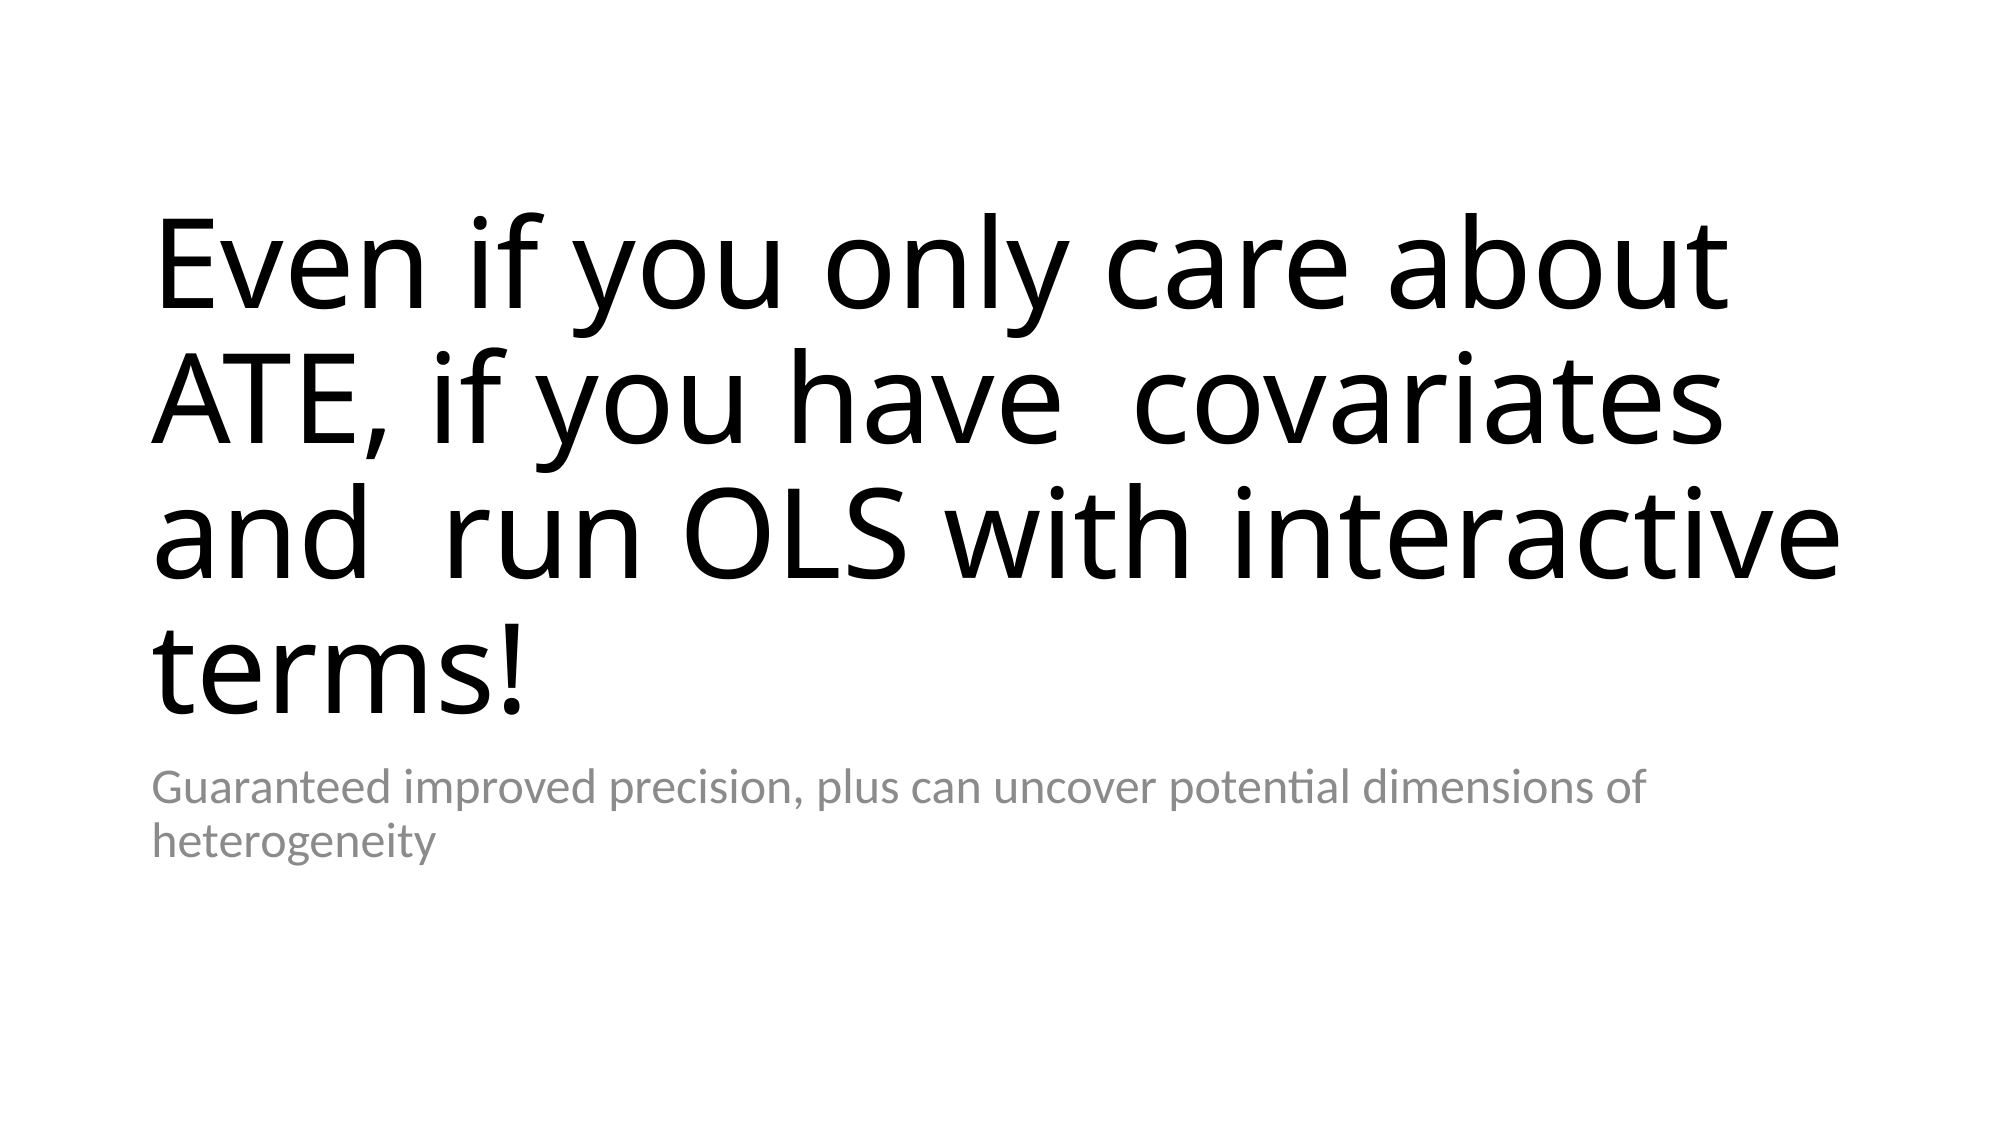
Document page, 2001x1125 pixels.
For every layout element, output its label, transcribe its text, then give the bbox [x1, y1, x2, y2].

list Guaranteed improved precision, plus can uncover potential dimensions of heterogeneity [136, 752, 1862, 999]
